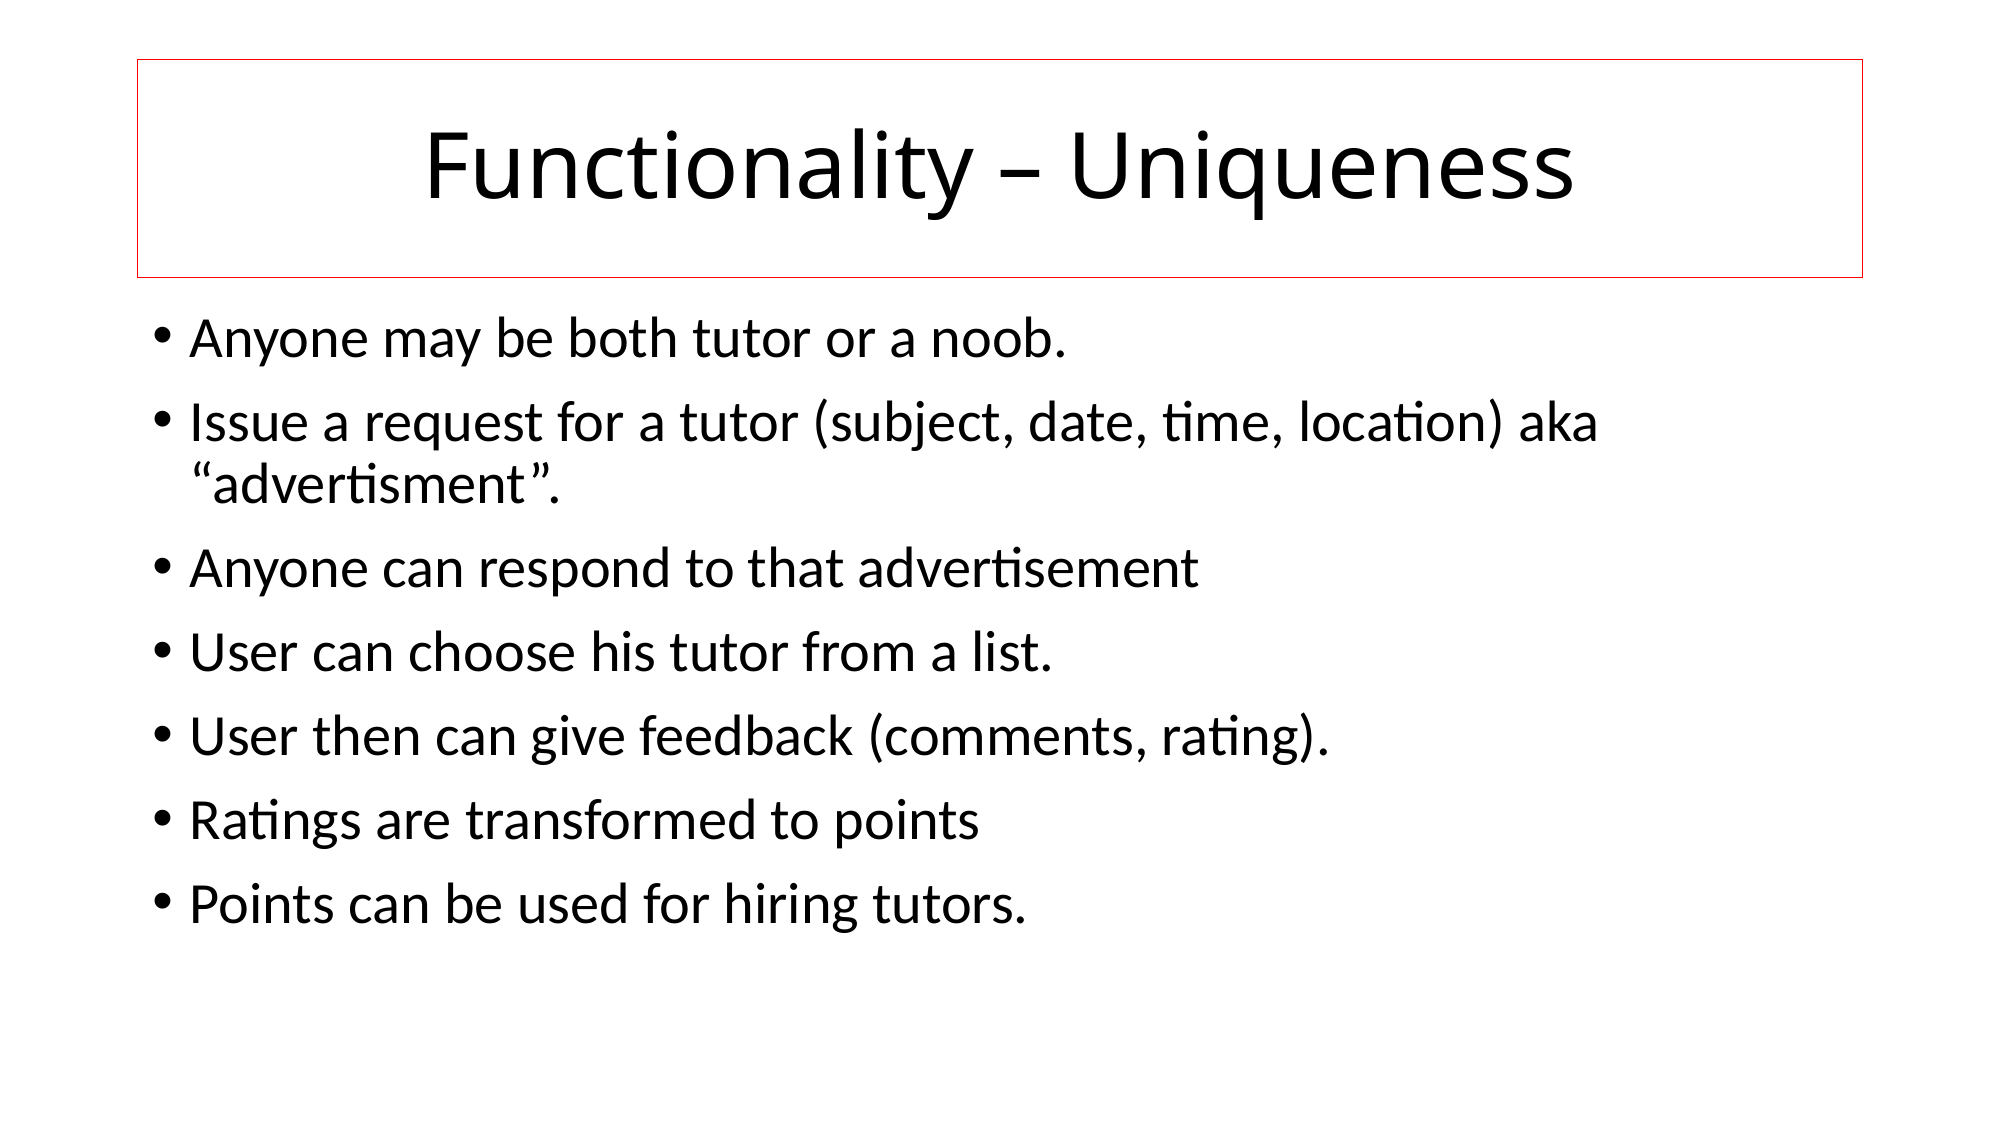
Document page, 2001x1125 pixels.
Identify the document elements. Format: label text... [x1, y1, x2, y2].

list Anyone may be both tutor or a noob. Issue a request for a tutor (subject, date, time, location) aka “advertisment”. Anyone can respond to that advertisement User can choose his tutor from a list. User then can give feedback (comments, rating). Ratings are transformed to points Points can be used for hiring tutors. [137, 299, 1863, 1014]
title Functionality – Uniqueness [137, 59, 1863, 278]
